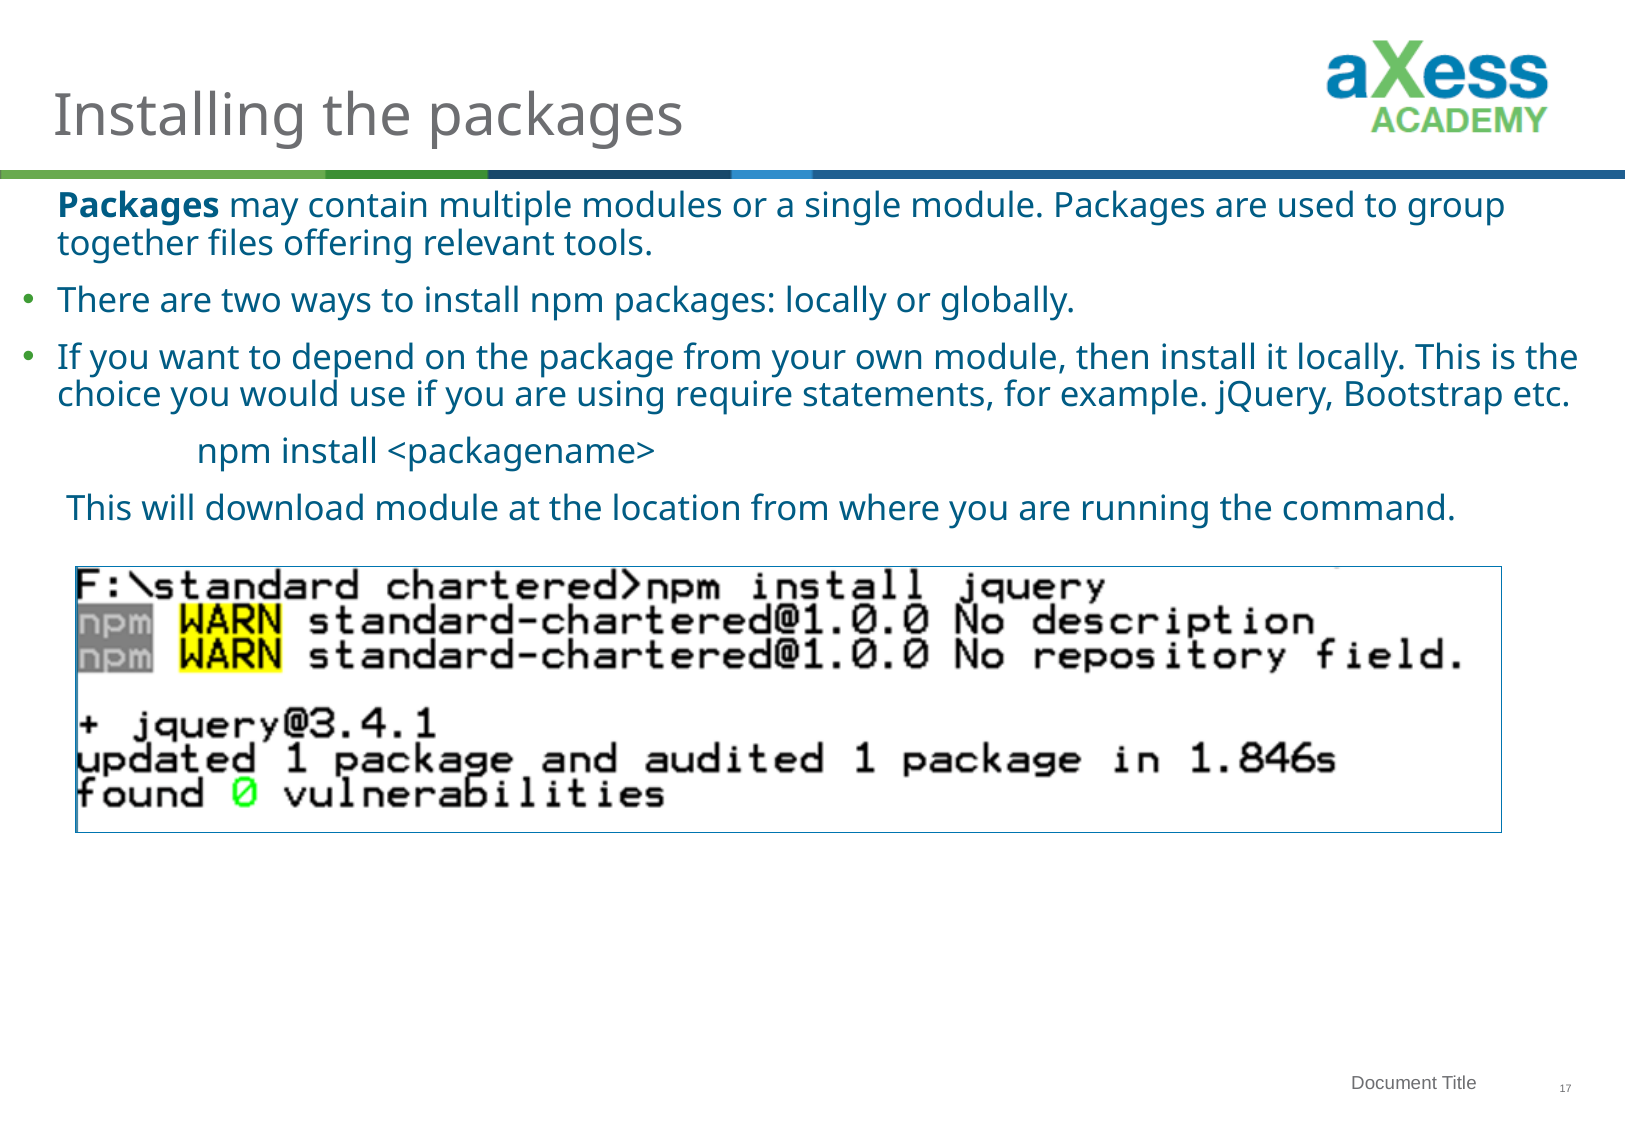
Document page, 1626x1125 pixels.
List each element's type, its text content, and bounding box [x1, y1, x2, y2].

picture [0, 170, 1625, 179]
picture [1288, 30, 1574, 147]
title Installing the packages [53, 32, 1573, 148]
picture [77, 568, 1500, 831]
list Packages may contain multiple modules or a single module. Packages are used to group together files offering relevant tools. There are two ways to install npm packages: locally or globally. If you want to depend on the package from your own module, then install it locally. This is the choice you would use if you are using require statements, for example. jQuery, Bootstrap etc. npm install <packagename> This will download module at the location from where you are running the command. [22, 187, 1603, 563]
